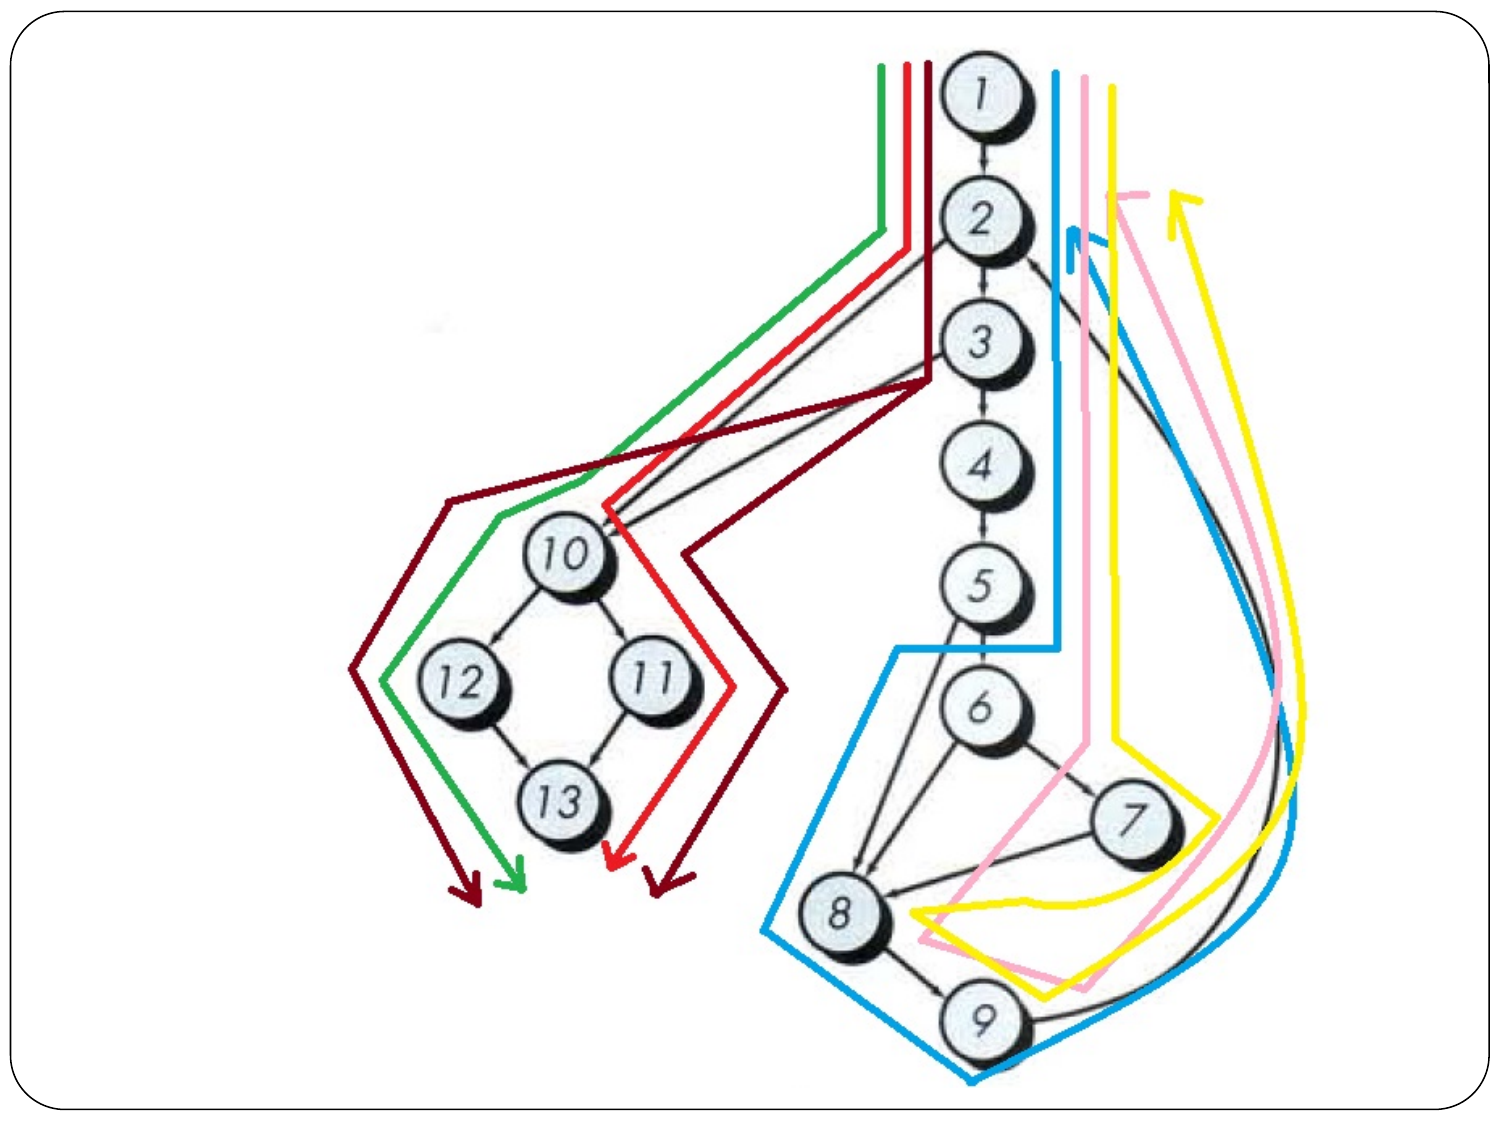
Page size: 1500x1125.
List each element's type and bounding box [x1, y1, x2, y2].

list [324, 21, 1328, 1088]
